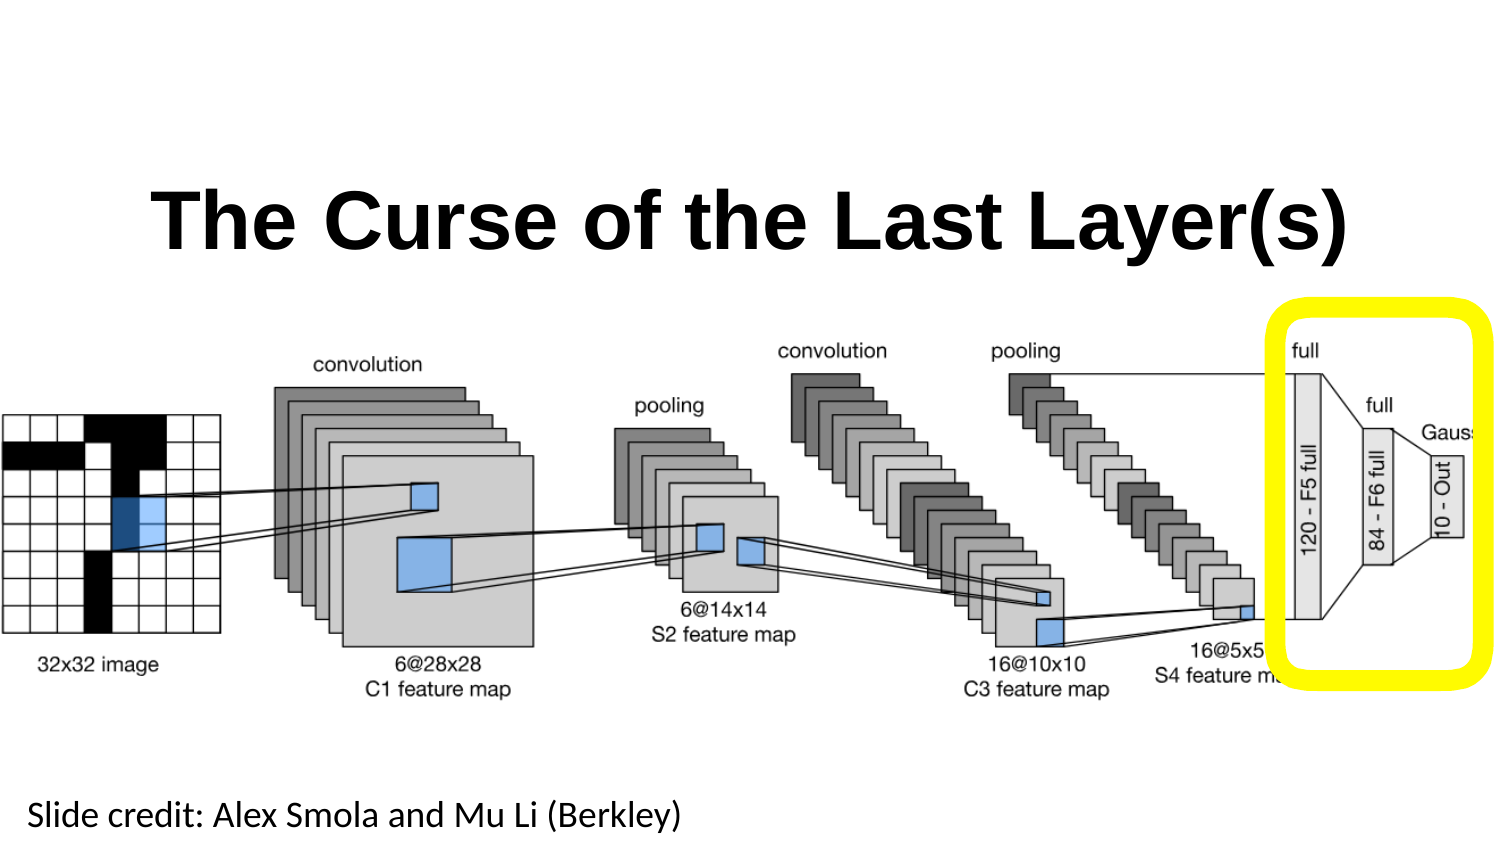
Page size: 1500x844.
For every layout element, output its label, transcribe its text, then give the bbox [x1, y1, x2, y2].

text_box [0, 296, 1500, 709]
title The Curse of the Last Layer(s) [147, 164, 1352, 295]
